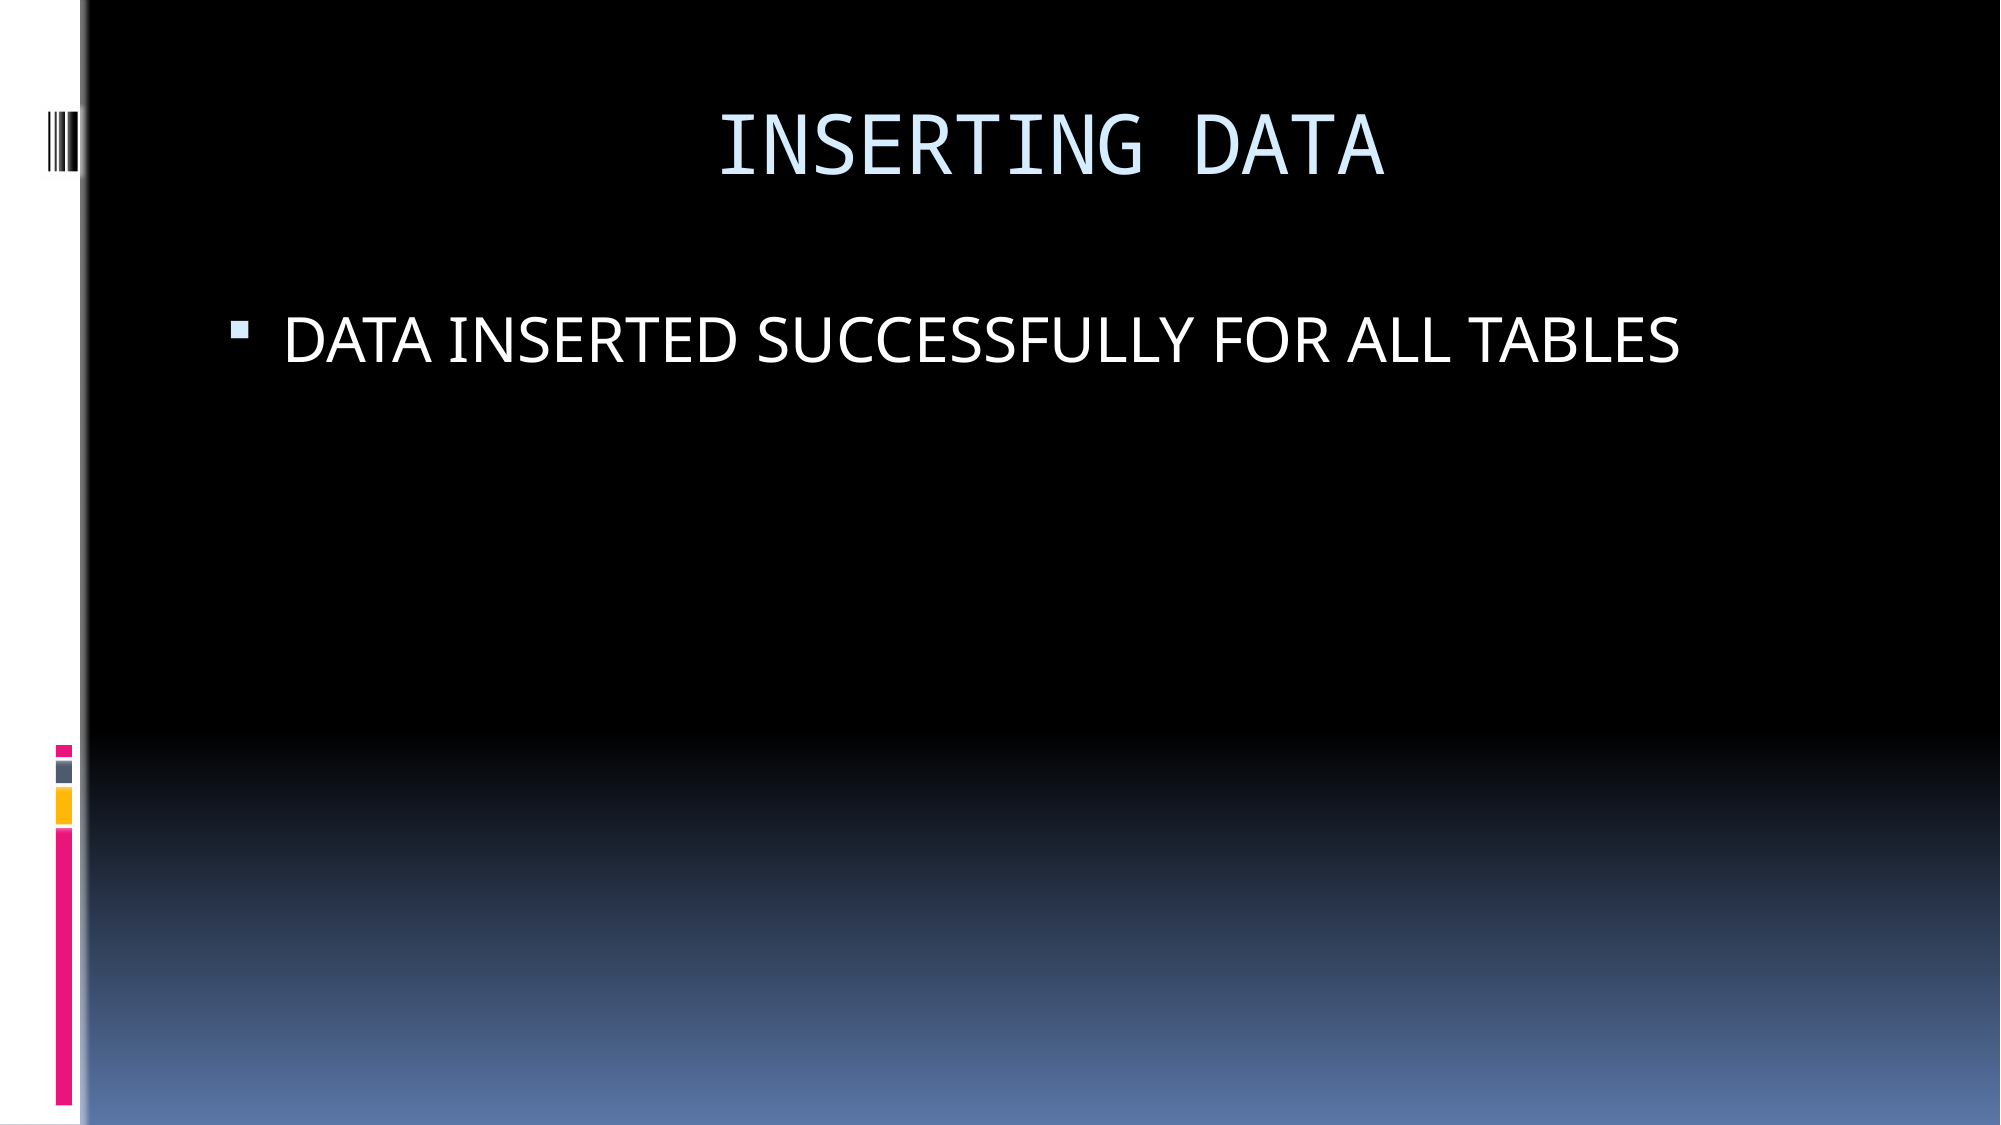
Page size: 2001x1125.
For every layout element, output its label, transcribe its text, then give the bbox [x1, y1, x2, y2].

title INSERTING DATA [200, 83, 1900, 234]
list DATA INSERTED SUCCESSFULLY FOR ALL TABLES [200, 292, 1900, 1043]
